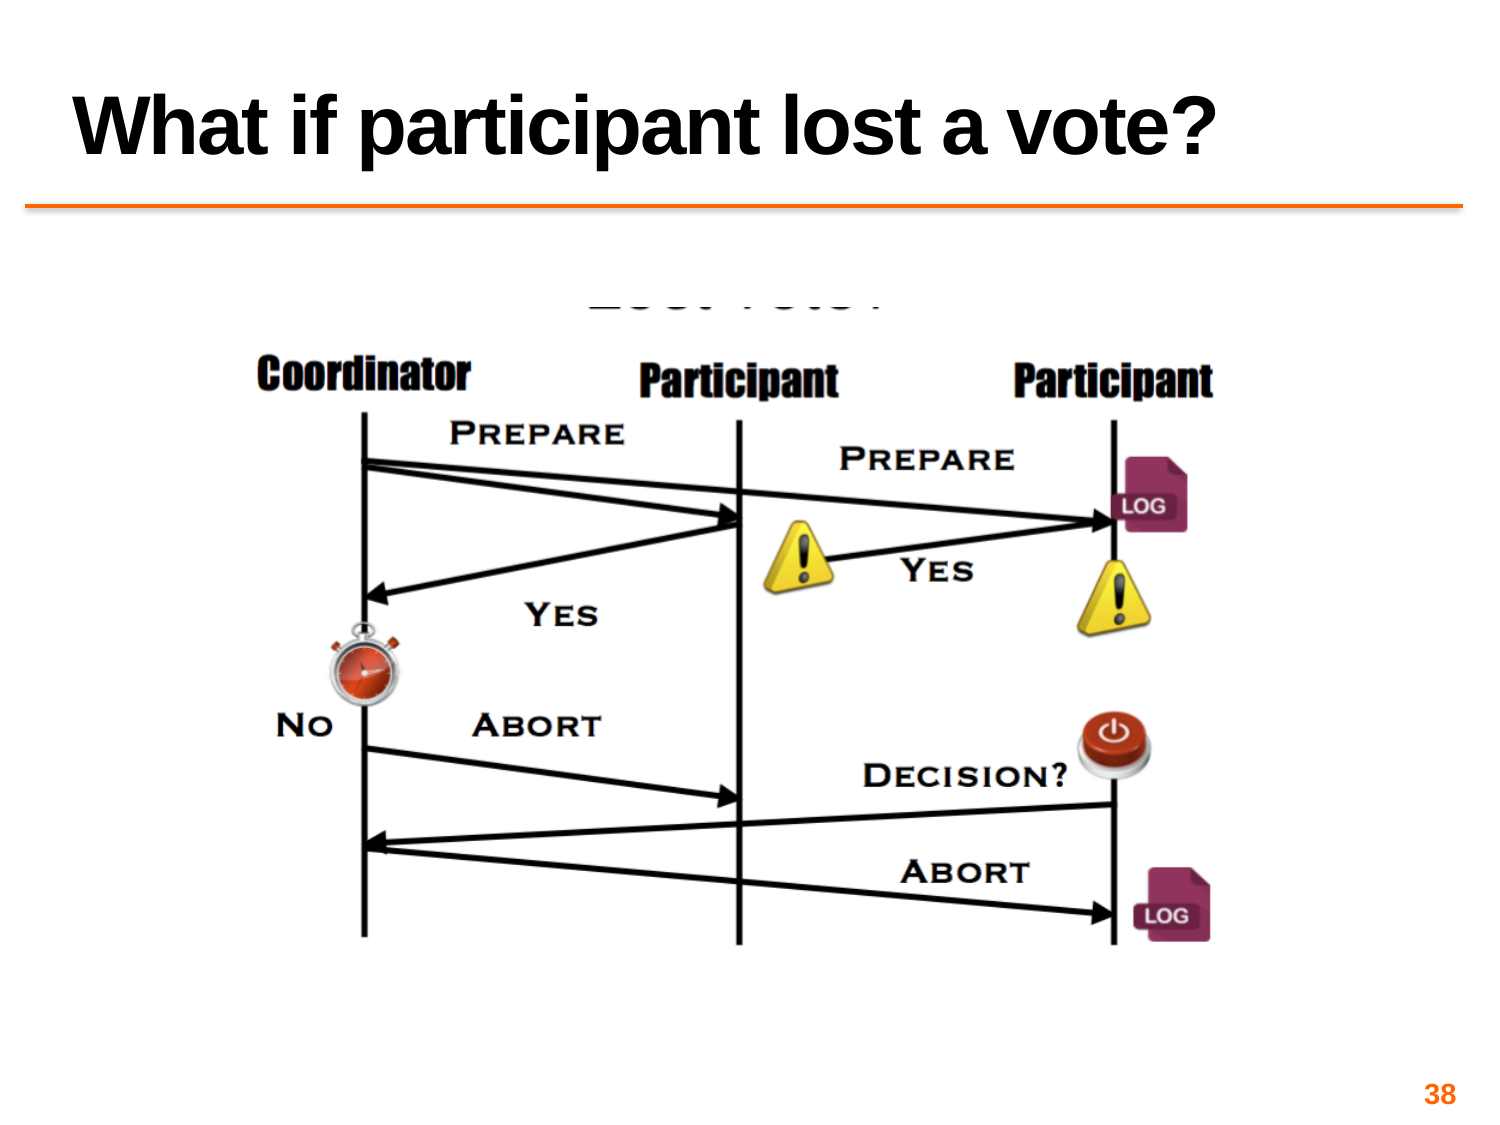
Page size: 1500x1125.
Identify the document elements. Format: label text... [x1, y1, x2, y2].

picture [203, 307, 1282, 985]
slide_number 38 [1112, 1074, 1463, 1110]
title What if participant lost a vote? [57, 2, 1463, 178]
